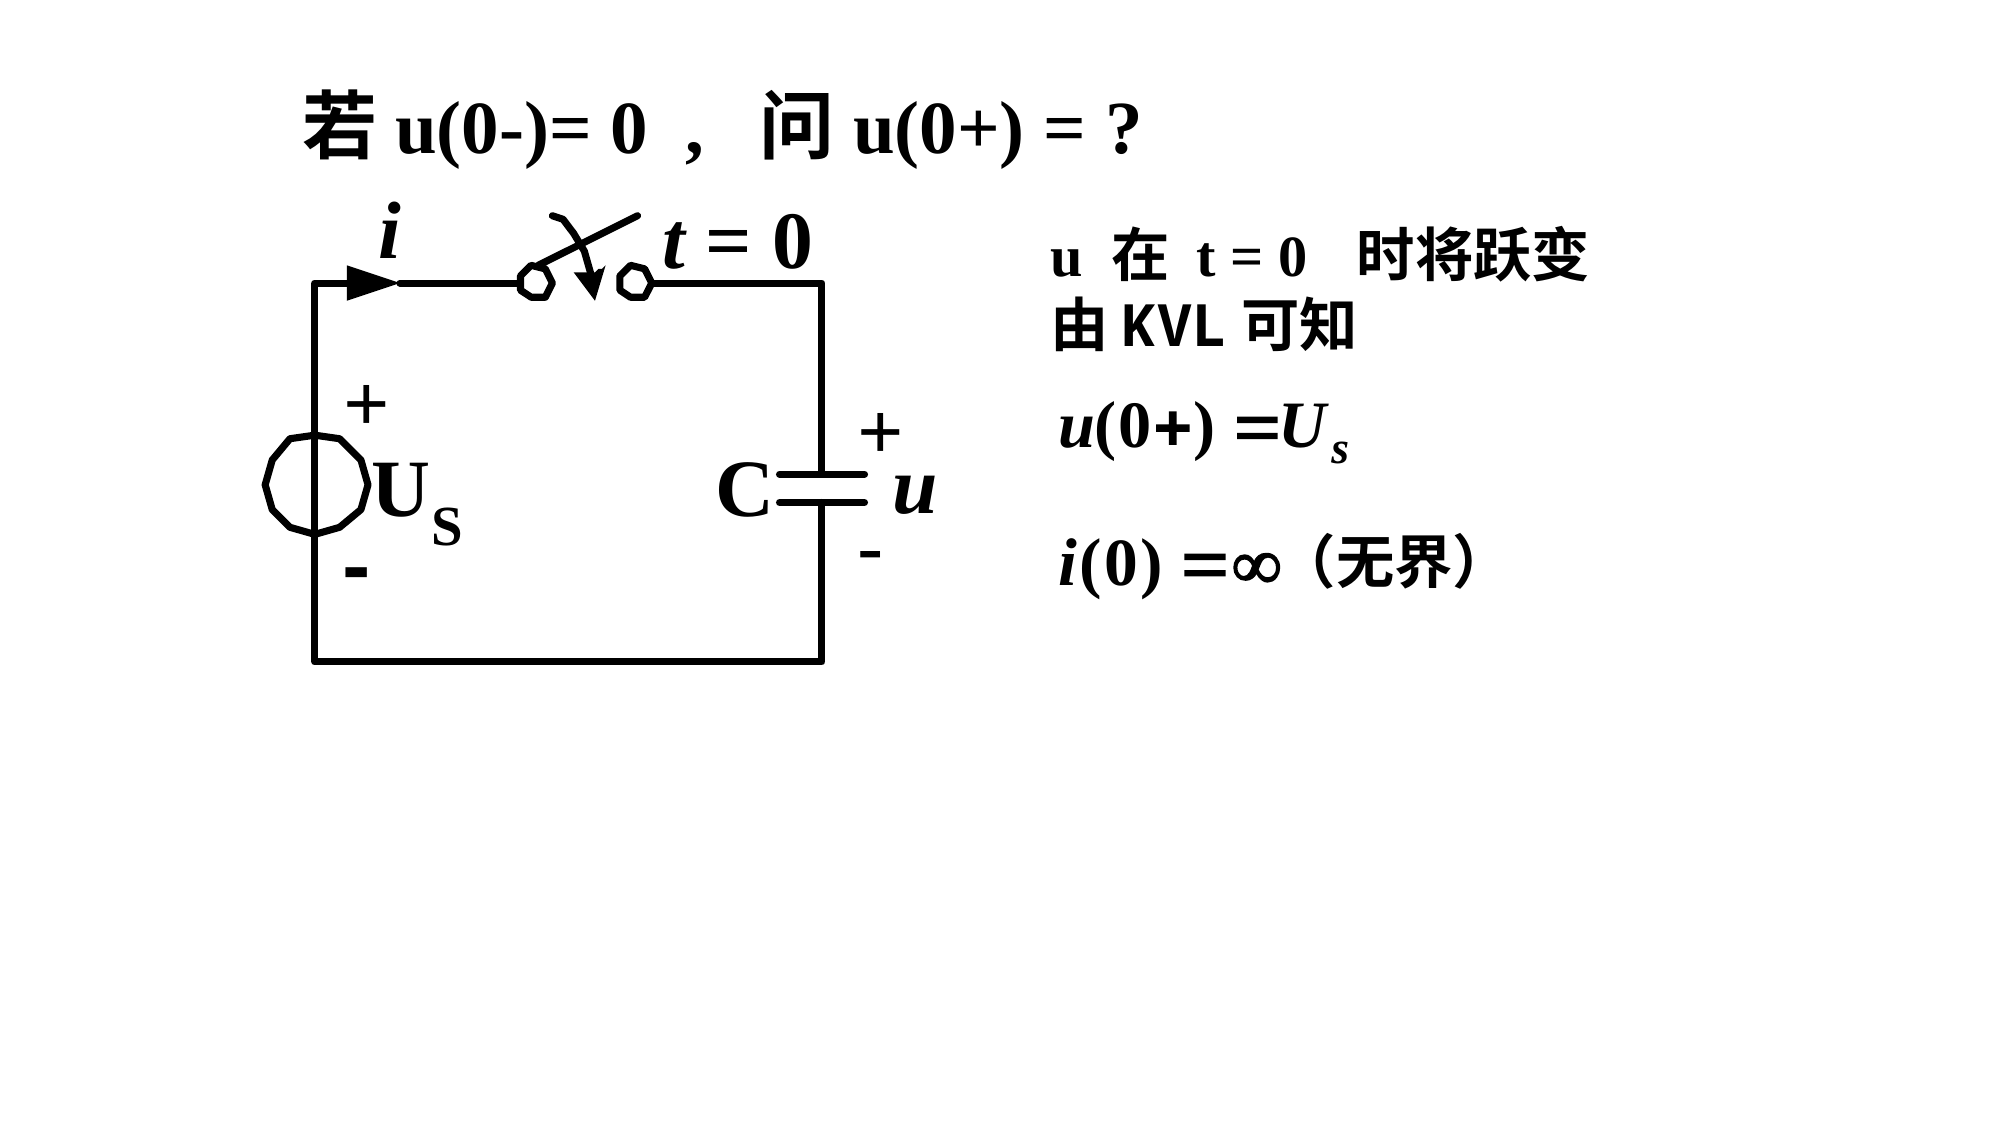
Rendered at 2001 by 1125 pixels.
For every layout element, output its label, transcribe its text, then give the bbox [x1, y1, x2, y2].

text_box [1050, 385, 1358, 477]
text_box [1050, 518, 1541, 611]
text_box u 在 t = 0 时将跃变 由KVL可知 [1035, 210, 1633, 366]
text_box 若u(0-)= 0 , 问u(0+) = ? [287, 48, 1425, 177]
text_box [243, 166, 1007, 676]
